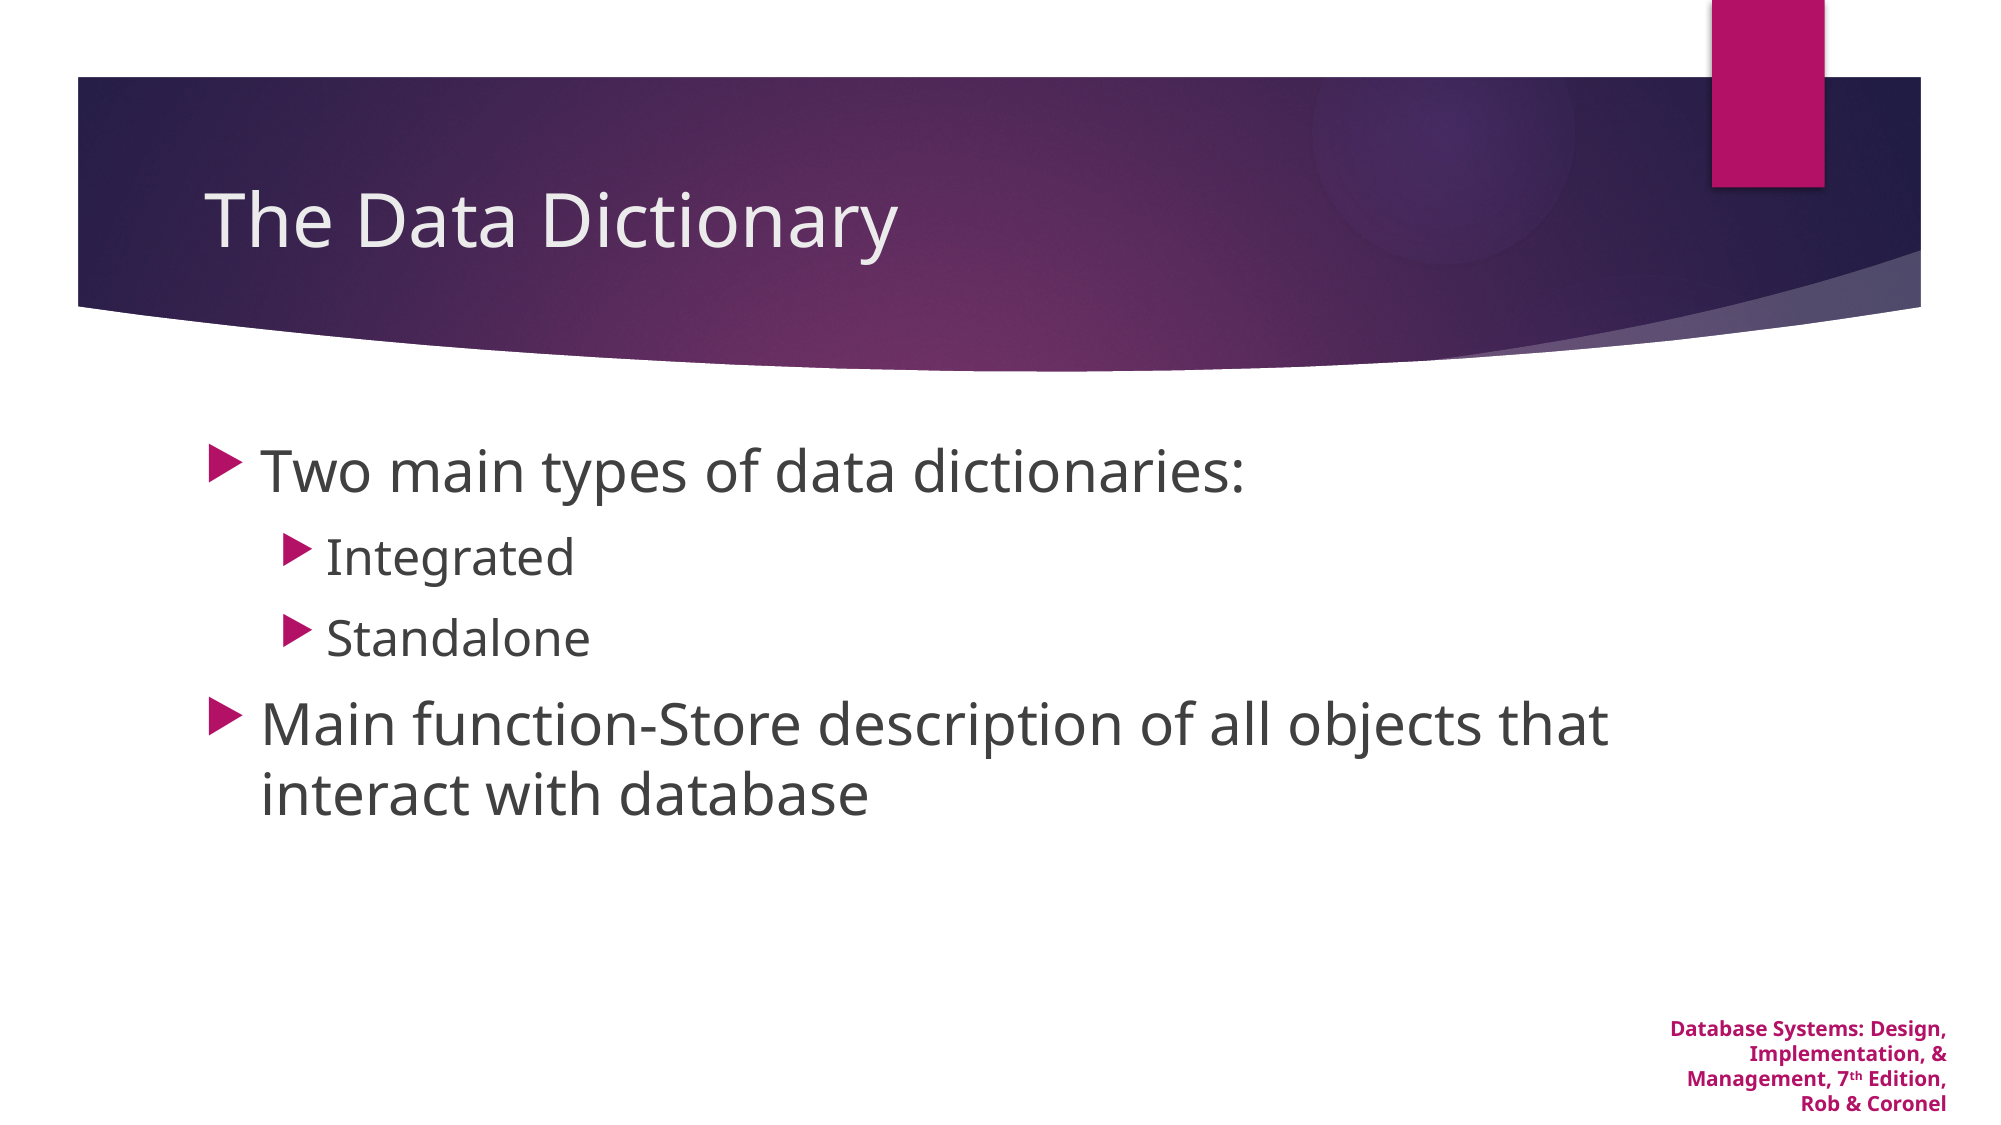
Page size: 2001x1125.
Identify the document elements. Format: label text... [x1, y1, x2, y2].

footer Database Systems: Design, Implementation, & Management, 7th Edition, Rob & Coronel [1626, 1027, 1962, 1105]
title The Data Dictionary [189, 159, 1627, 276]
list Two main types of data dictionaries: Integrated Standalone Main function-Store description of all objects that interact with database [189, 427, 1638, 988]
